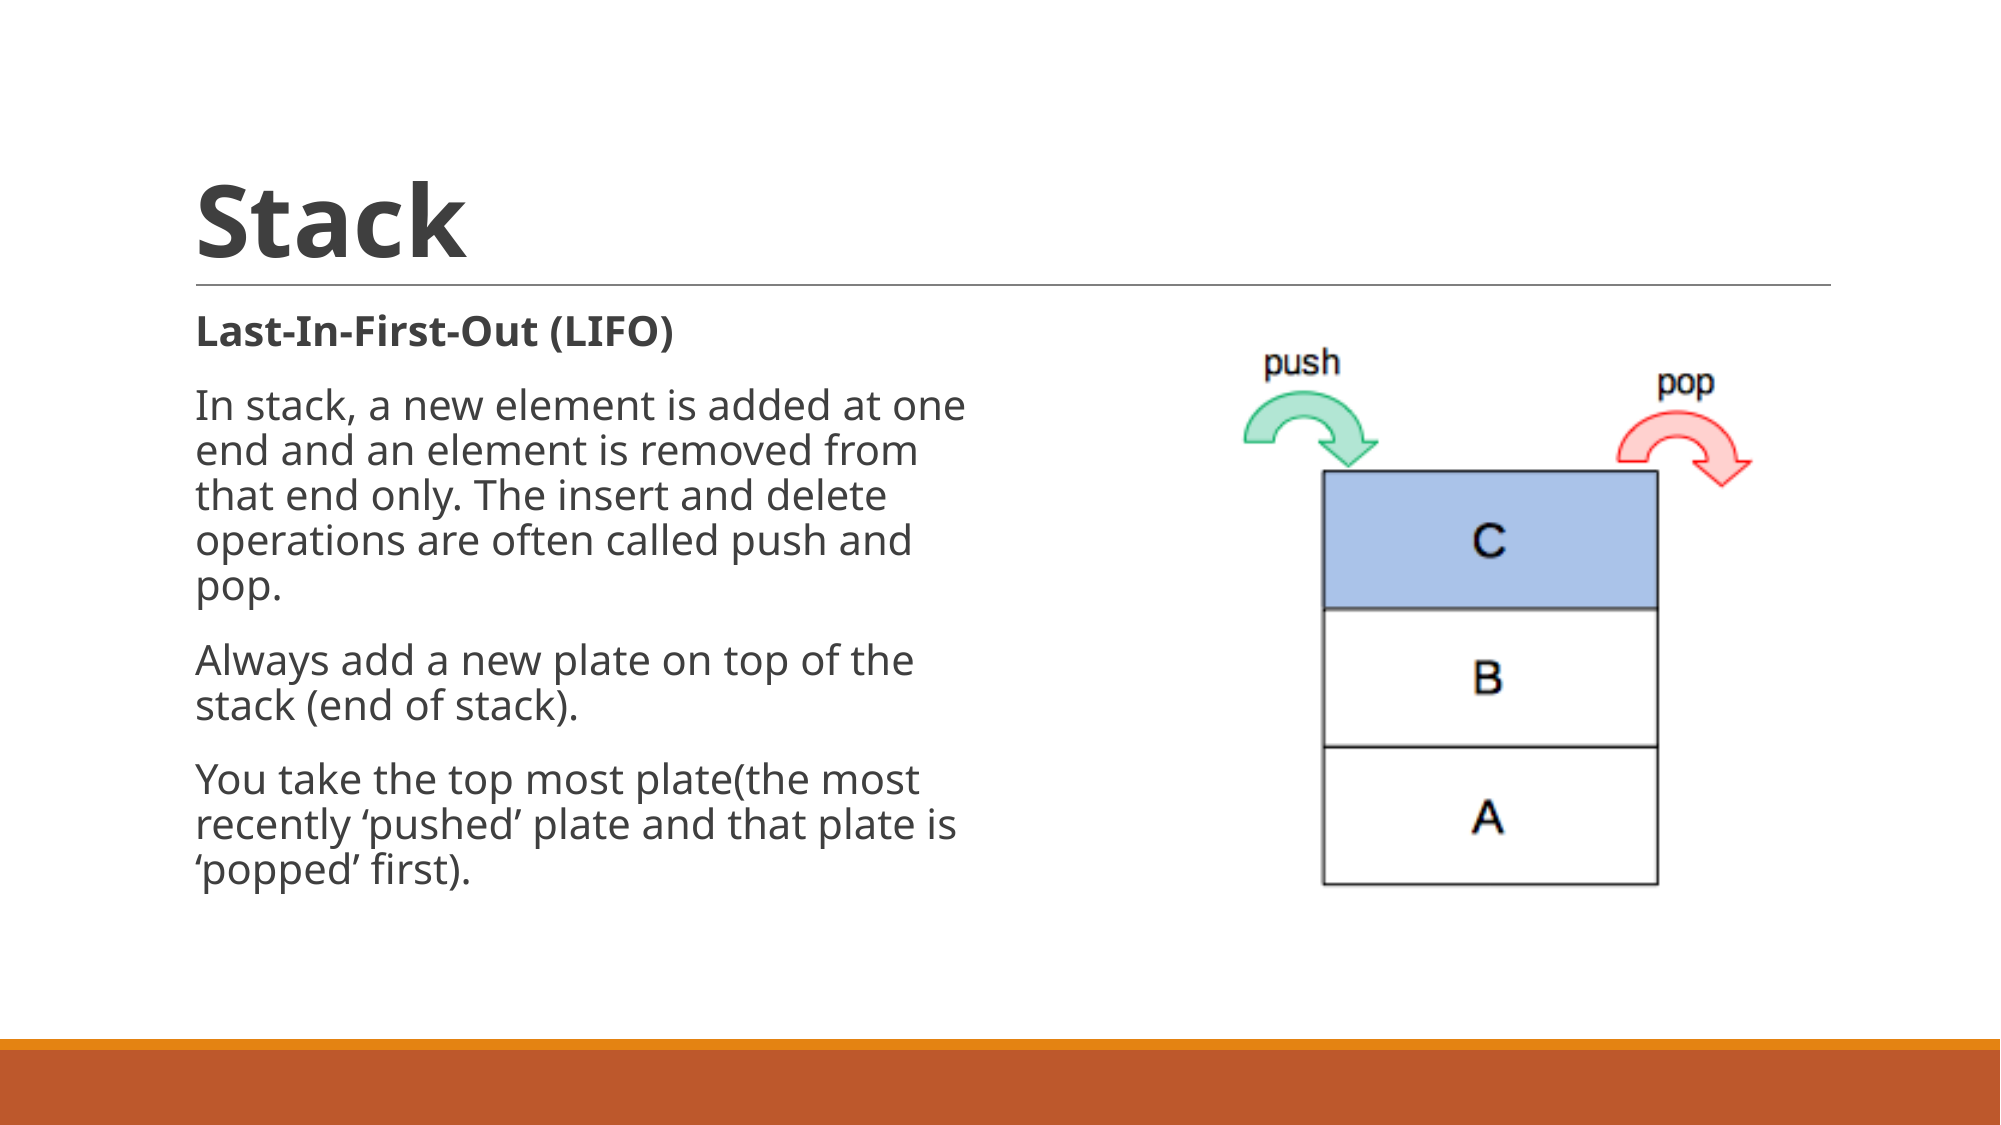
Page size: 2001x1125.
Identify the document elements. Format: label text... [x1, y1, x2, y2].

title Stack [180, 47, 1830, 285]
picture [1155, 324, 1831, 963]
list Last-In-First-Out (LIFO) In stack, a new element is added at one end and an element is removed from that end only. The insert and delete operations are often called push and pop. Always add a new plate on top of the stack (end of stack). You take the top most plate(the most recently ‘pushed’ plate and that plate is ‘popped’ first). [180, 302, 969, 963]
